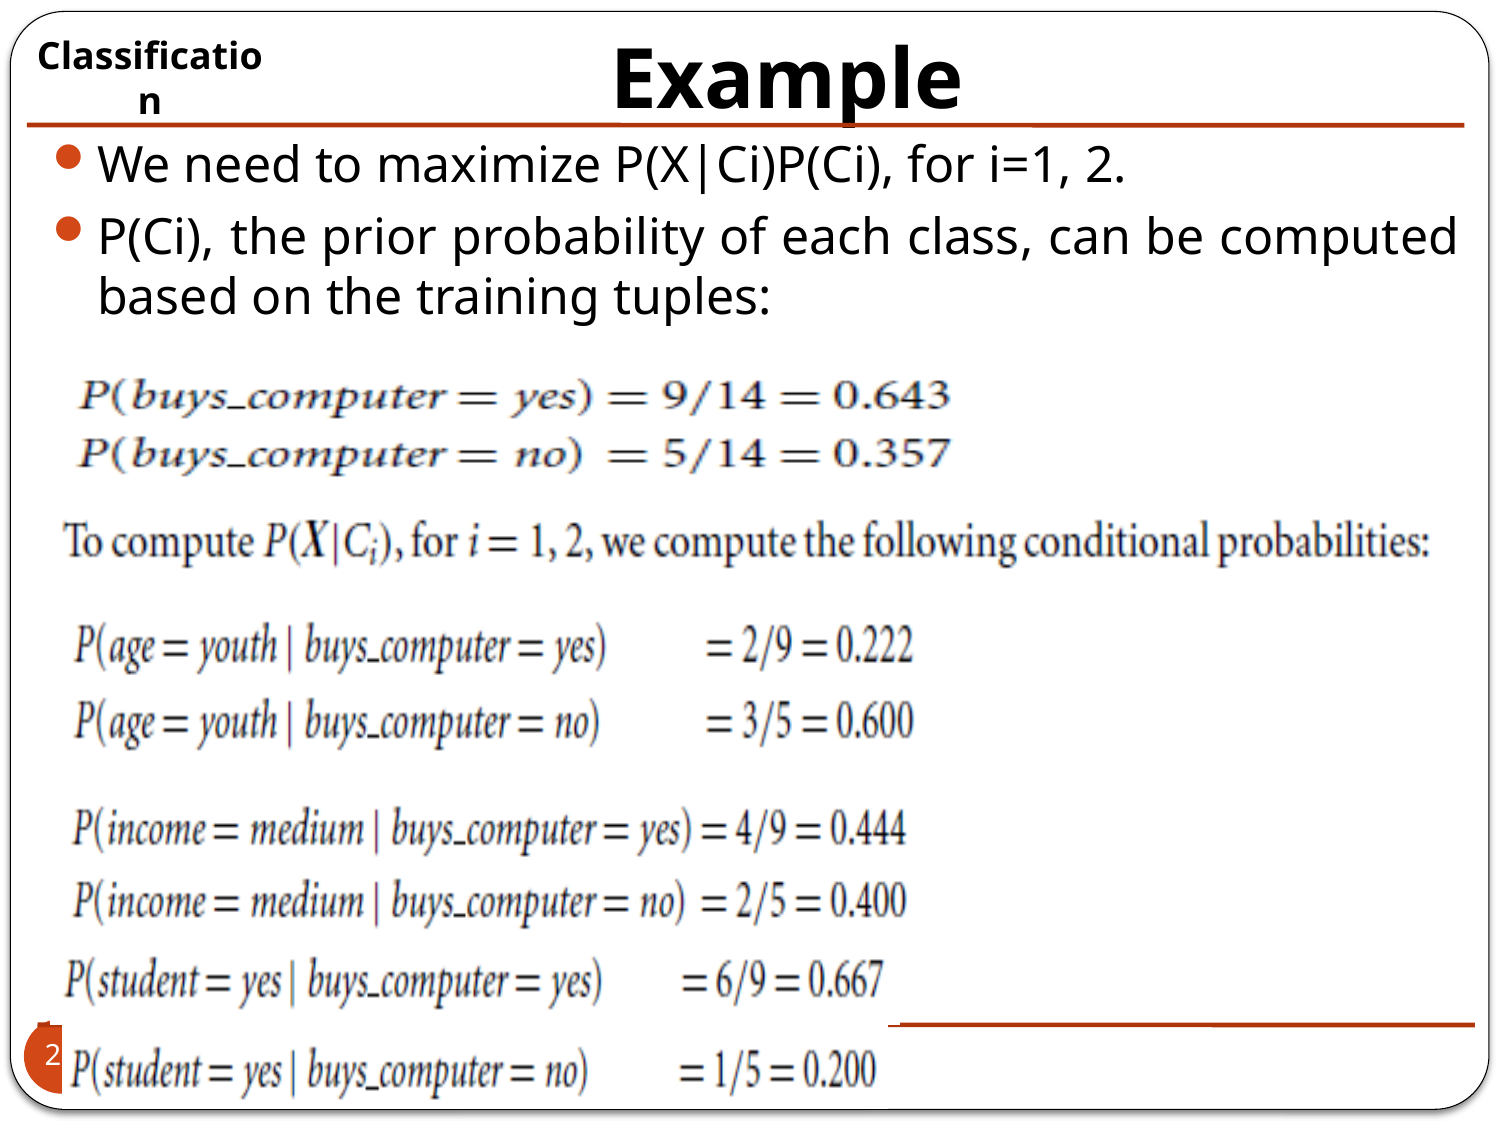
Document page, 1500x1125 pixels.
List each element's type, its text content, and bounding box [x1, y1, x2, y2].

text_box Classification [12, 24, 288, 130]
slide_number 23 [23, 1029, 56, 1094]
title Example [288, 46, 1426, 122]
picture [49, 349, 1451, 763]
list We need to maximize P(X|Ci)P(Ci), for i=1, 2. P(Ci), the prior probability of each class, can be computed based on the training tuples: [37, 124, 1476, 351]
picture [49, 799, 913, 1110]
